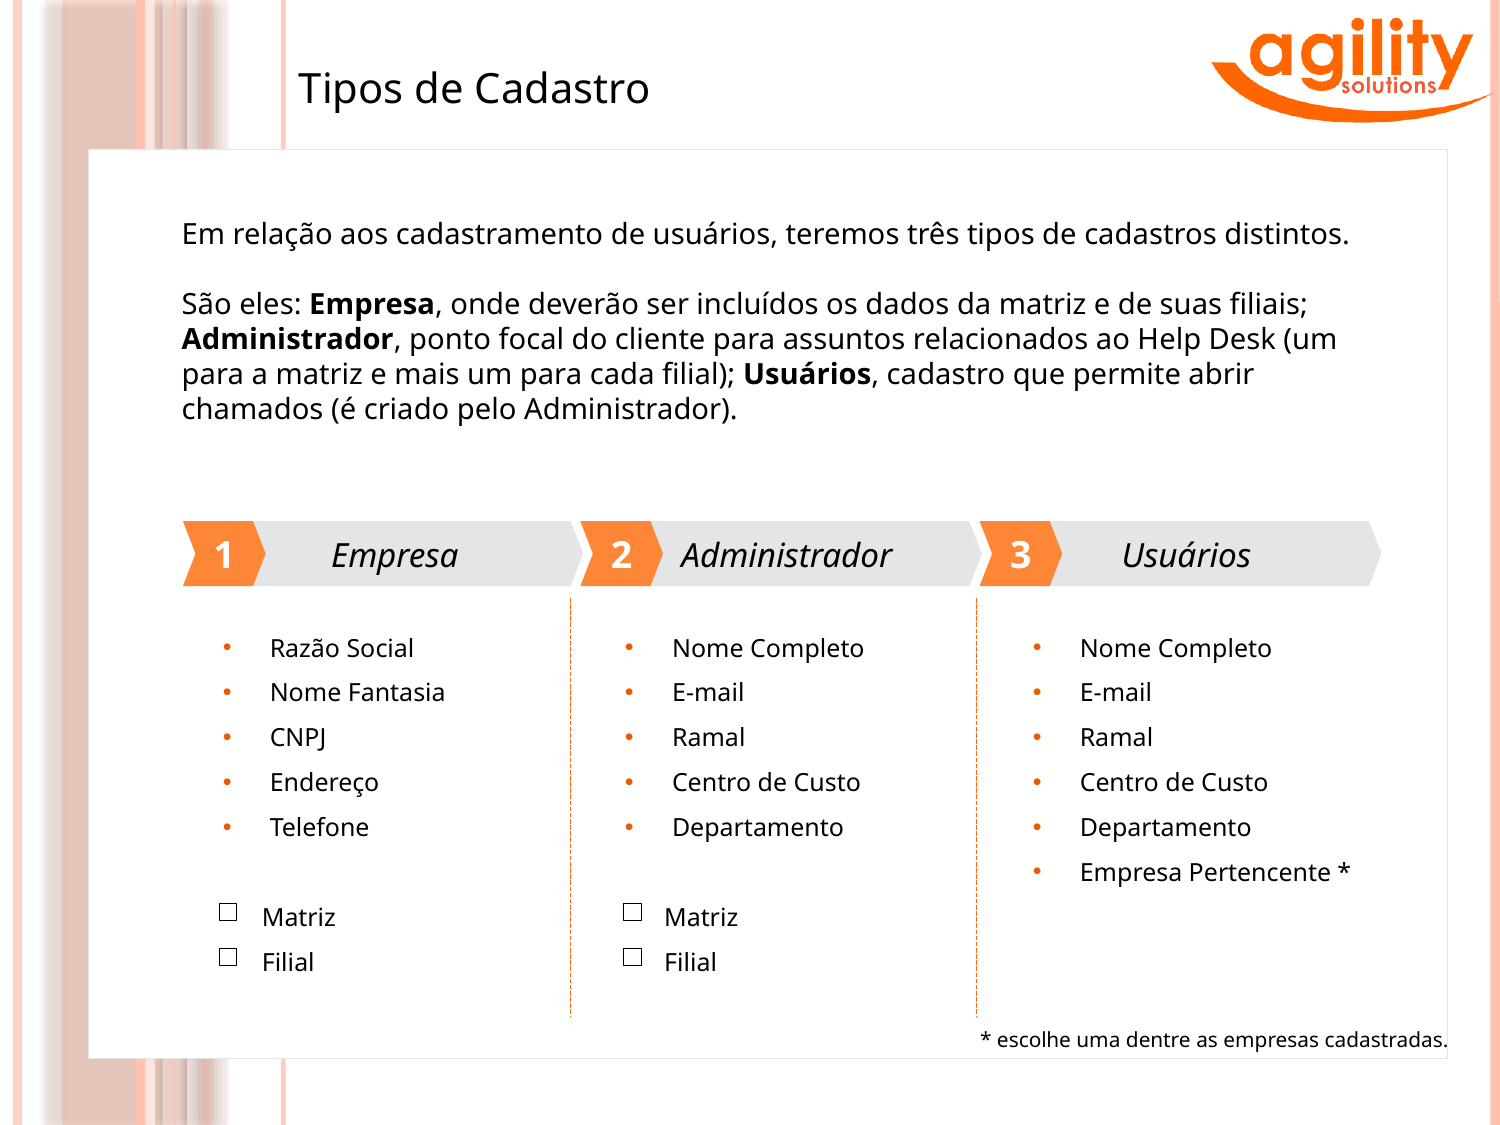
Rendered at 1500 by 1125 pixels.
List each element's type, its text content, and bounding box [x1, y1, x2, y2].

picture [1210, 0, 1495, 124]
text_box Usuários [1051, 519, 1384, 589]
text_box Nome Completo E-mail Ramal Centro de Custo Departamento Empresa Pertencente * [1018, 609, 1384, 894]
text_box Razão Social Nome Fantasia CNPJ Endereço Telefone Matriz Filial [208, 609, 462, 984]
text_box Em relação aos cadastramento de usuários, teremos três tipos de cadastros distintos. São eles: Empresa, onde deverão ser incluídos os dados da matriz e de suas filiais; Administrador, ponto focal do cliente para assuntos relacionados ao Help Desk (um para a matriz e mais um para cada filial); Usuários, cadastro que permite abrir chamados (é criado pelo Administrador). [166, 208, 1384, 433]
text_box [86, 147, 1449, 1061]
text_box 2 [578, 519, 665, 589]
text_box Nome Completo E-mail Ramal Centro de Custo Departamento Matriz Filial [610, 609, 880, 984]
text_box [621, 946, 643, 968]
text_box 1 [180, 519, 268, 589]
text_box Administrador [651, 519, 984, 589]
text_box [621, 901, 643, 923]
text_box Empresa [254, 519, 586, 589]
text_box * escolhe uma dentre as empresas cadastradas. [965, 1018, 1464, 1059]
text_box [217, 946, 239, 968]
text_box Tipos de Cadastro [284, 54, 666, 120]
text_box [217, 901, 239, 923]
text_box 3 [977, 519, 1065, 589]
